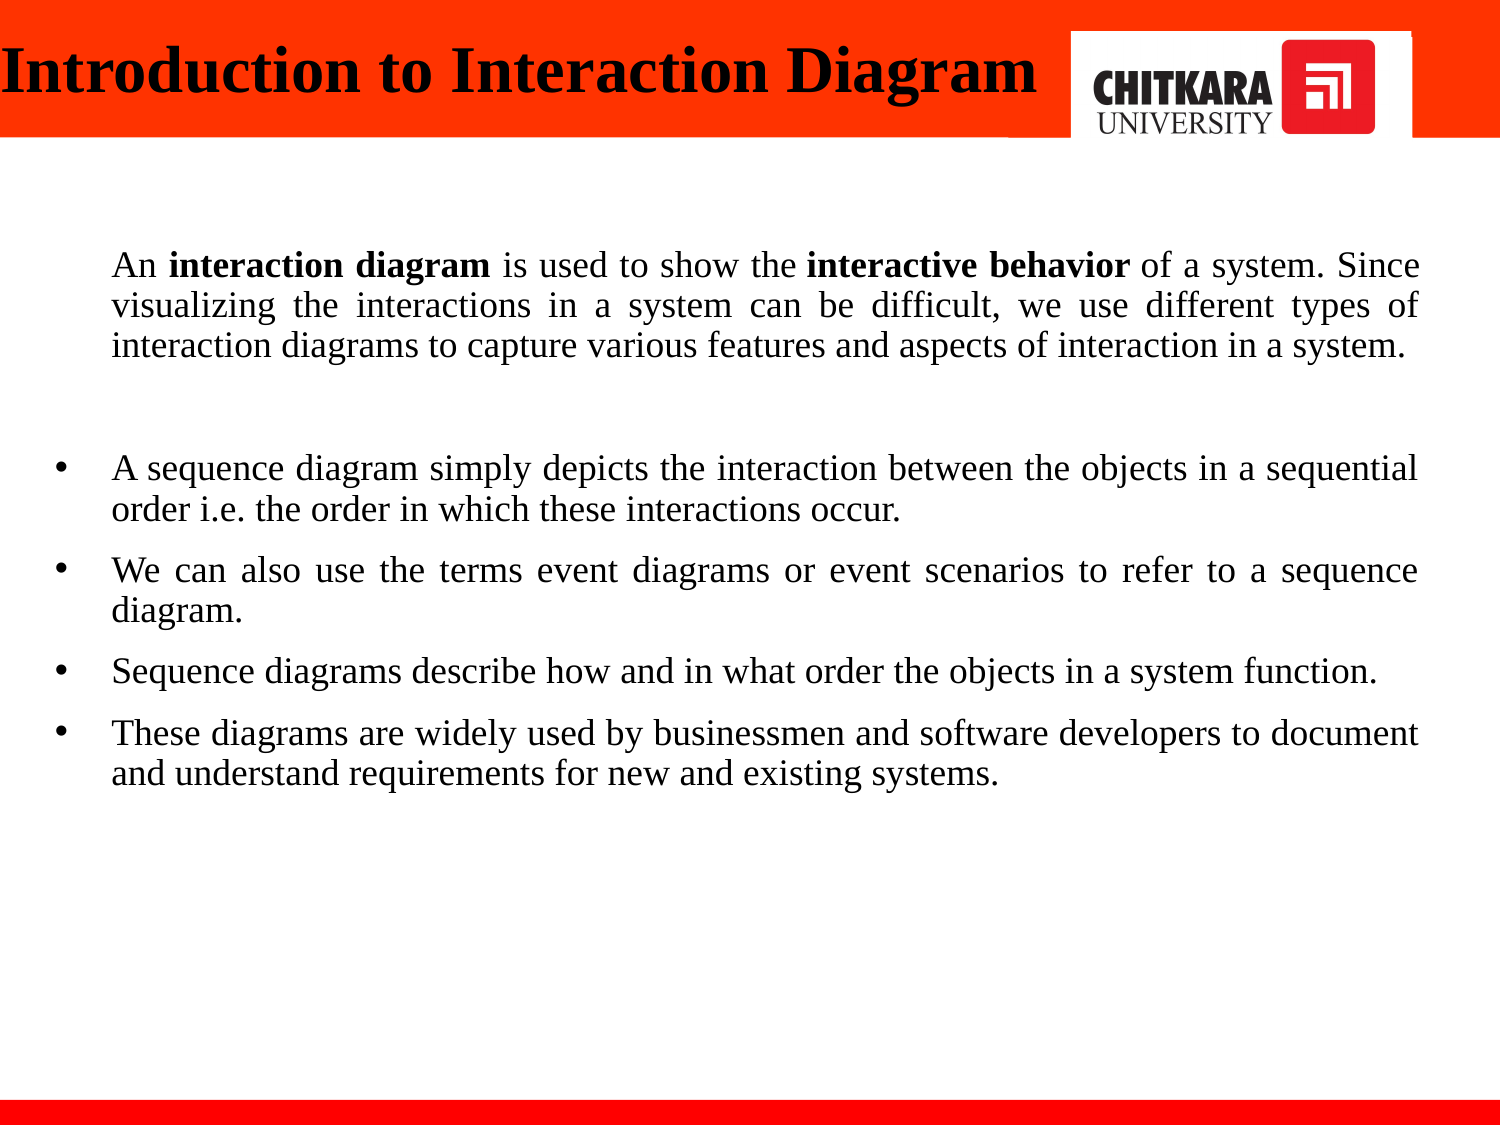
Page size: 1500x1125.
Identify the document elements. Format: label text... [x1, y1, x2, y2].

title Introduction to Interaction Diagram [0, 0, 1061, 150]
picture [1074, 37, 1390, 138]
list An interaction diagram is used to show the interactive behavior of a system. Since visualizing the interactions in a system can be difficult, we use different types of interaction diagrams to capture various features and aspects of interaction in a system. A sequence diagram simply depicts the interaction between the objects in a sequential order i.e. the order in which these interactions occur. We can also use the terms event diagrams or event scenarios to refer to a sequence diagram. Sequence diagrams describe how and in what order the objects in a system function. These diagrams are widely used by businessmen and software developers to document and understand requirements for new and existing systems. [36, 244, 1421, 936]
